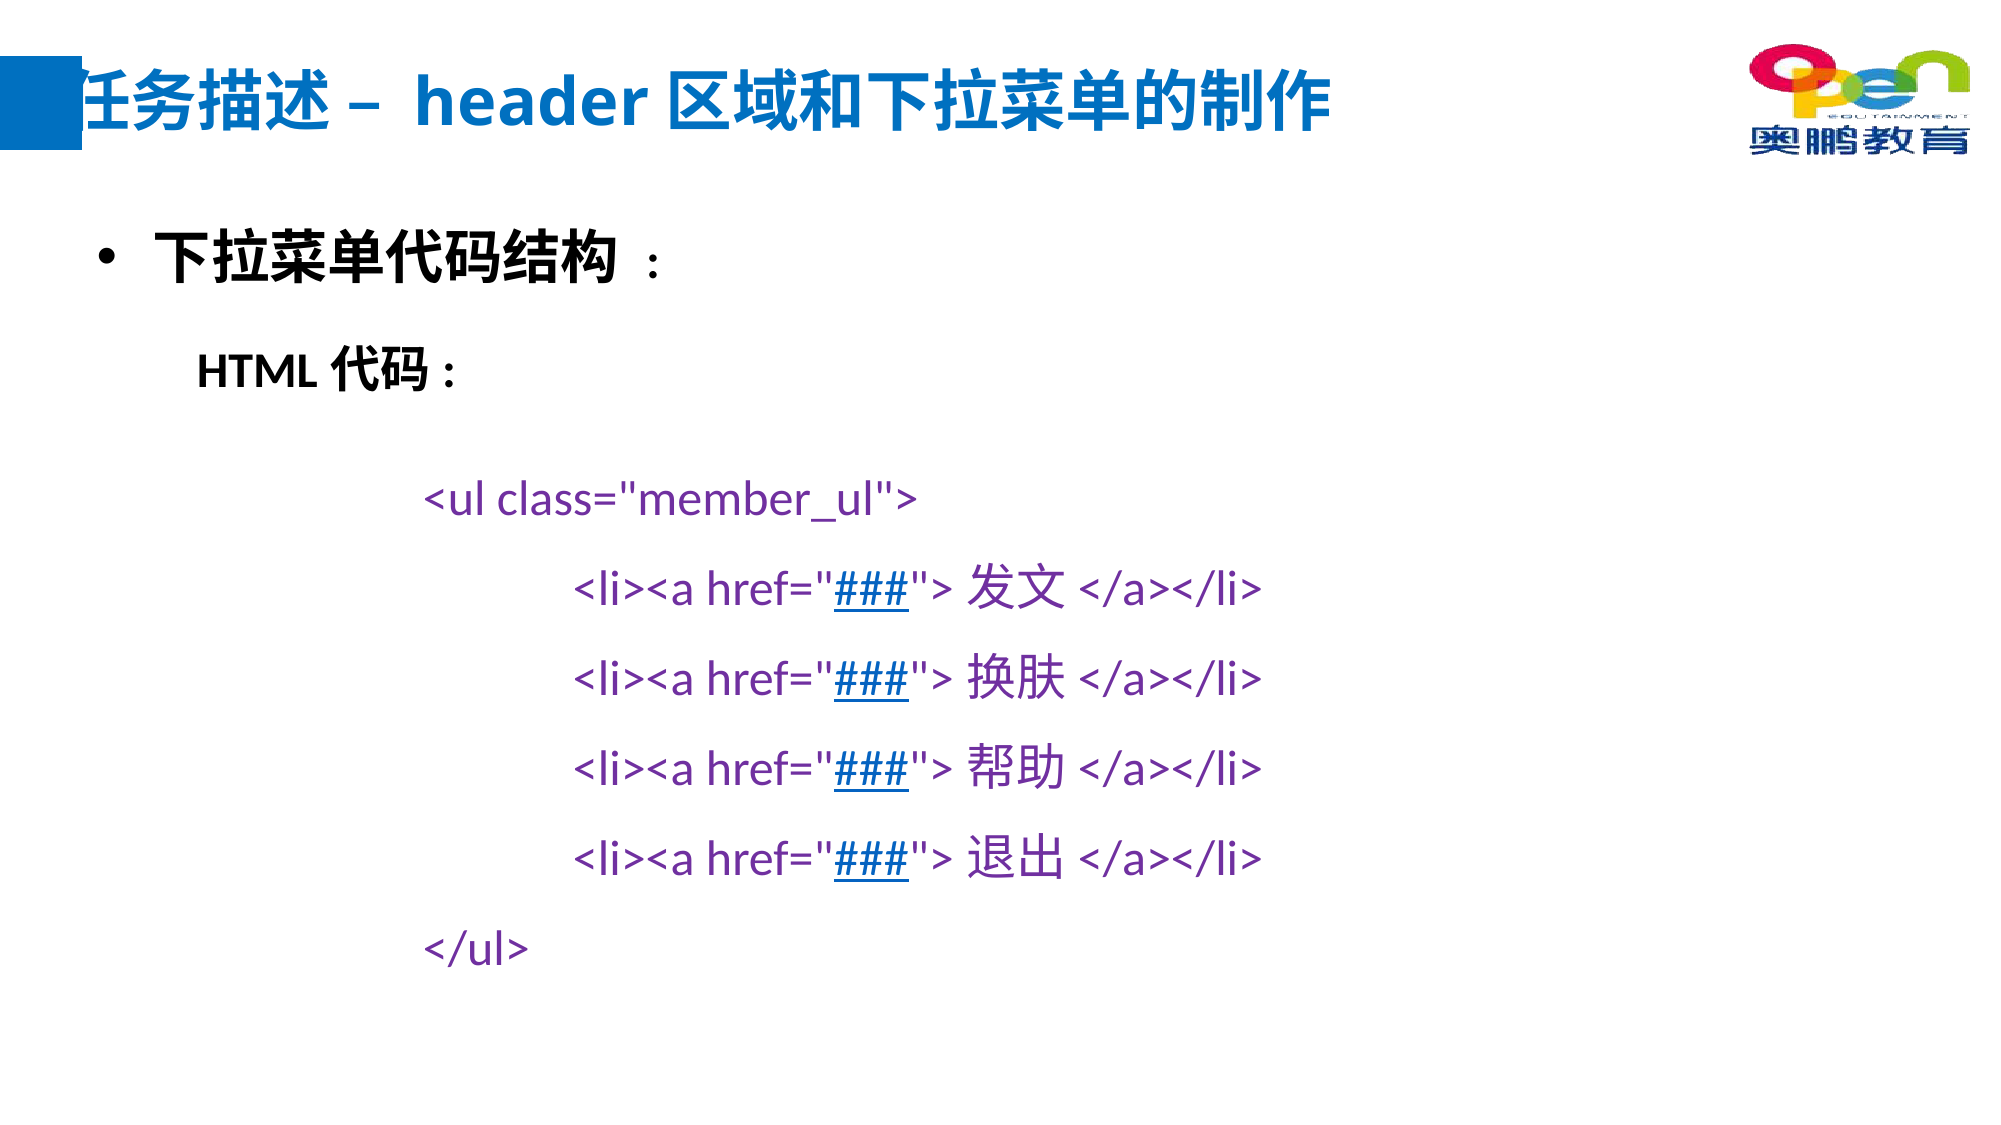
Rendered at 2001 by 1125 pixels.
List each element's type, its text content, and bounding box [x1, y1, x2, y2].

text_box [0, 51, 1388, 150]
picture [1749, 42, 1975, 158]
text_box 下拉菜单代码结构 : [81, 212, 771, 298]
text_box <ul class="member_ul"> <li><a href="###">发文</a></li> <li><a href="###">换肤</a></li> <li><a href="###">帮助</a></li> <li><a href="###">退出</a></li> </ul> [258, 428, 1888, 1073]
text_box HTML代码: [182, 330, 494, 406]
